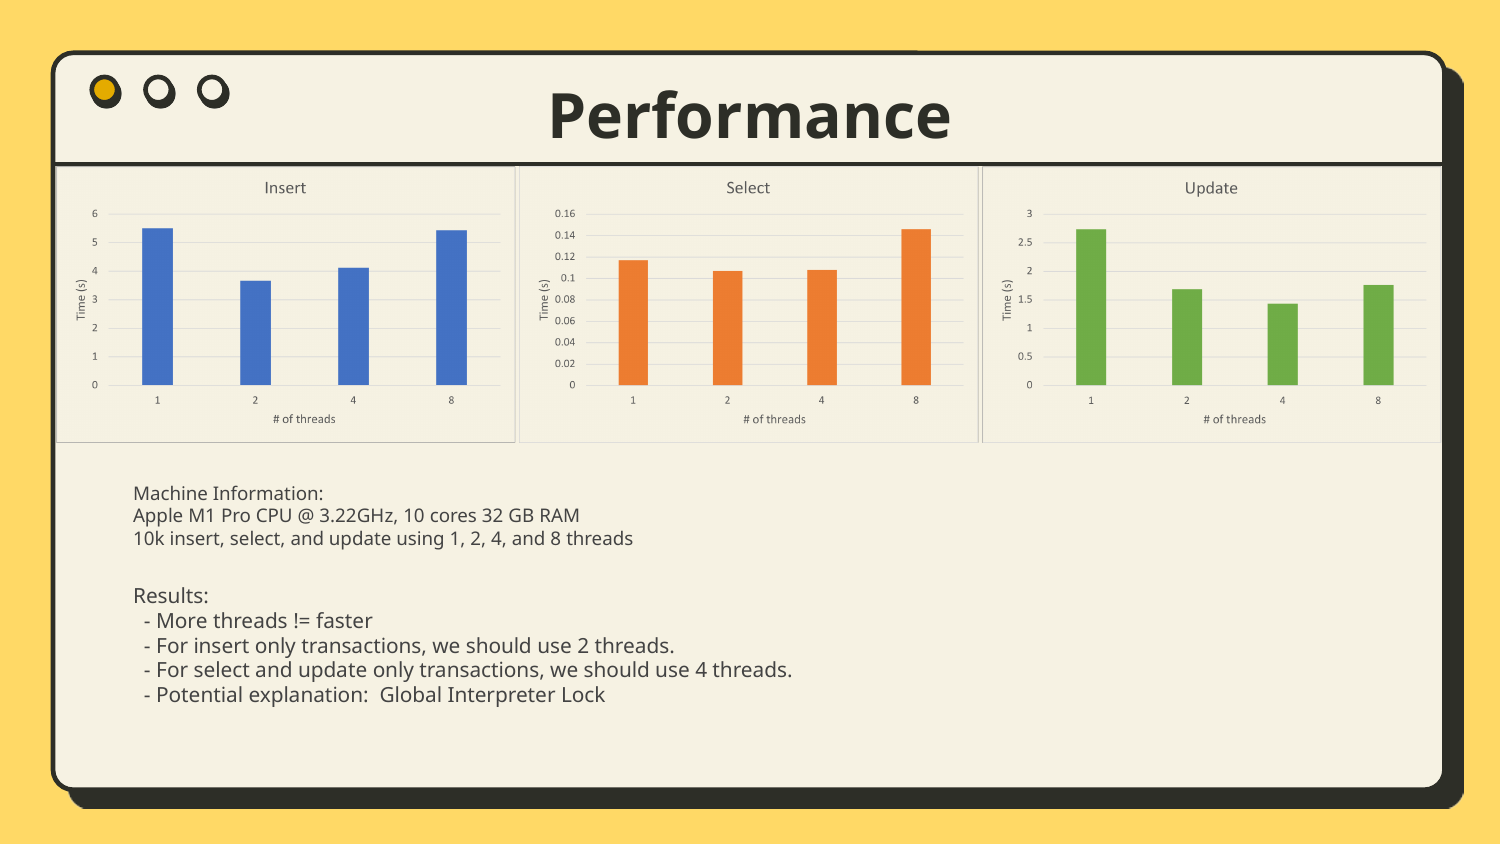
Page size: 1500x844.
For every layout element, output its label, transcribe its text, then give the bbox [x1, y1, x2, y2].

picture [518, 166, 979, 444]
list Machine Information: Apple M1 Pro CPU @ 3.22GHz, 10 cores 32 GB RAM 10k insert, select, and update using 1, 2, 4, and 8 threads Results: - More threads != faster - For insert only transactions, we should use 2 threads. - For select and update only transactions, we should use 4 threads. - Potential explanation: Global Interpreter Lock [118, 466, 1382, 760]
picture [54, 166, 516, 444]
picture [981, 166, 1443, 444]
title Performance [118, 86, 1382, 164]
